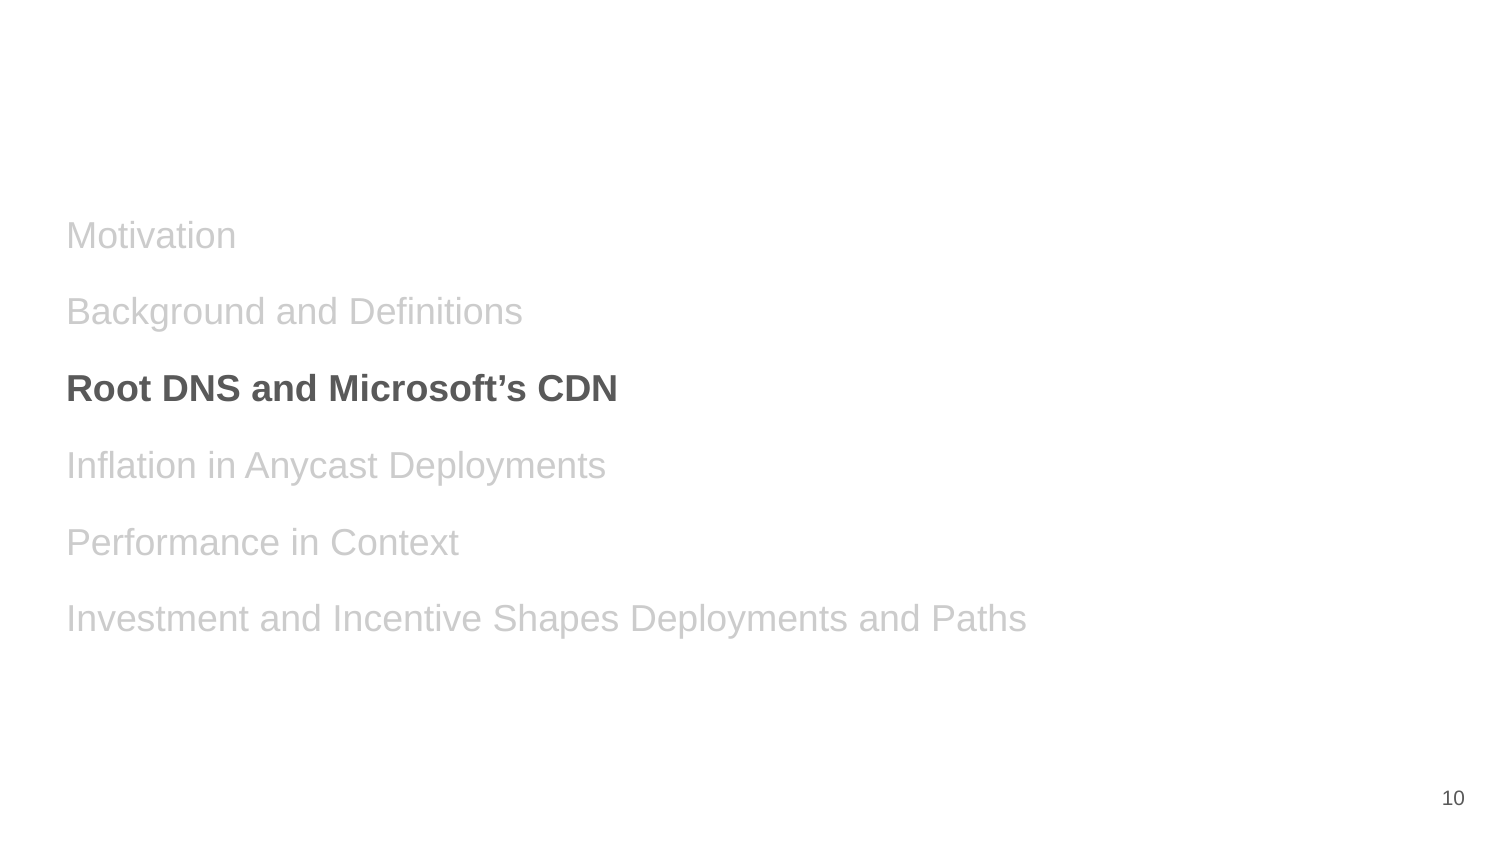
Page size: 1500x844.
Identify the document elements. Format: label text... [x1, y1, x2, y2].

slide_number ‹#› [1389, 764, 1480, 830]
list Motivation Background and Definitions Root DNS and Microsoft’s CDN Inflation in Anycast Deployments Performance in Context Investment and Incentive Shapes Deployments and Paths [51, 189, 1449, 750]
